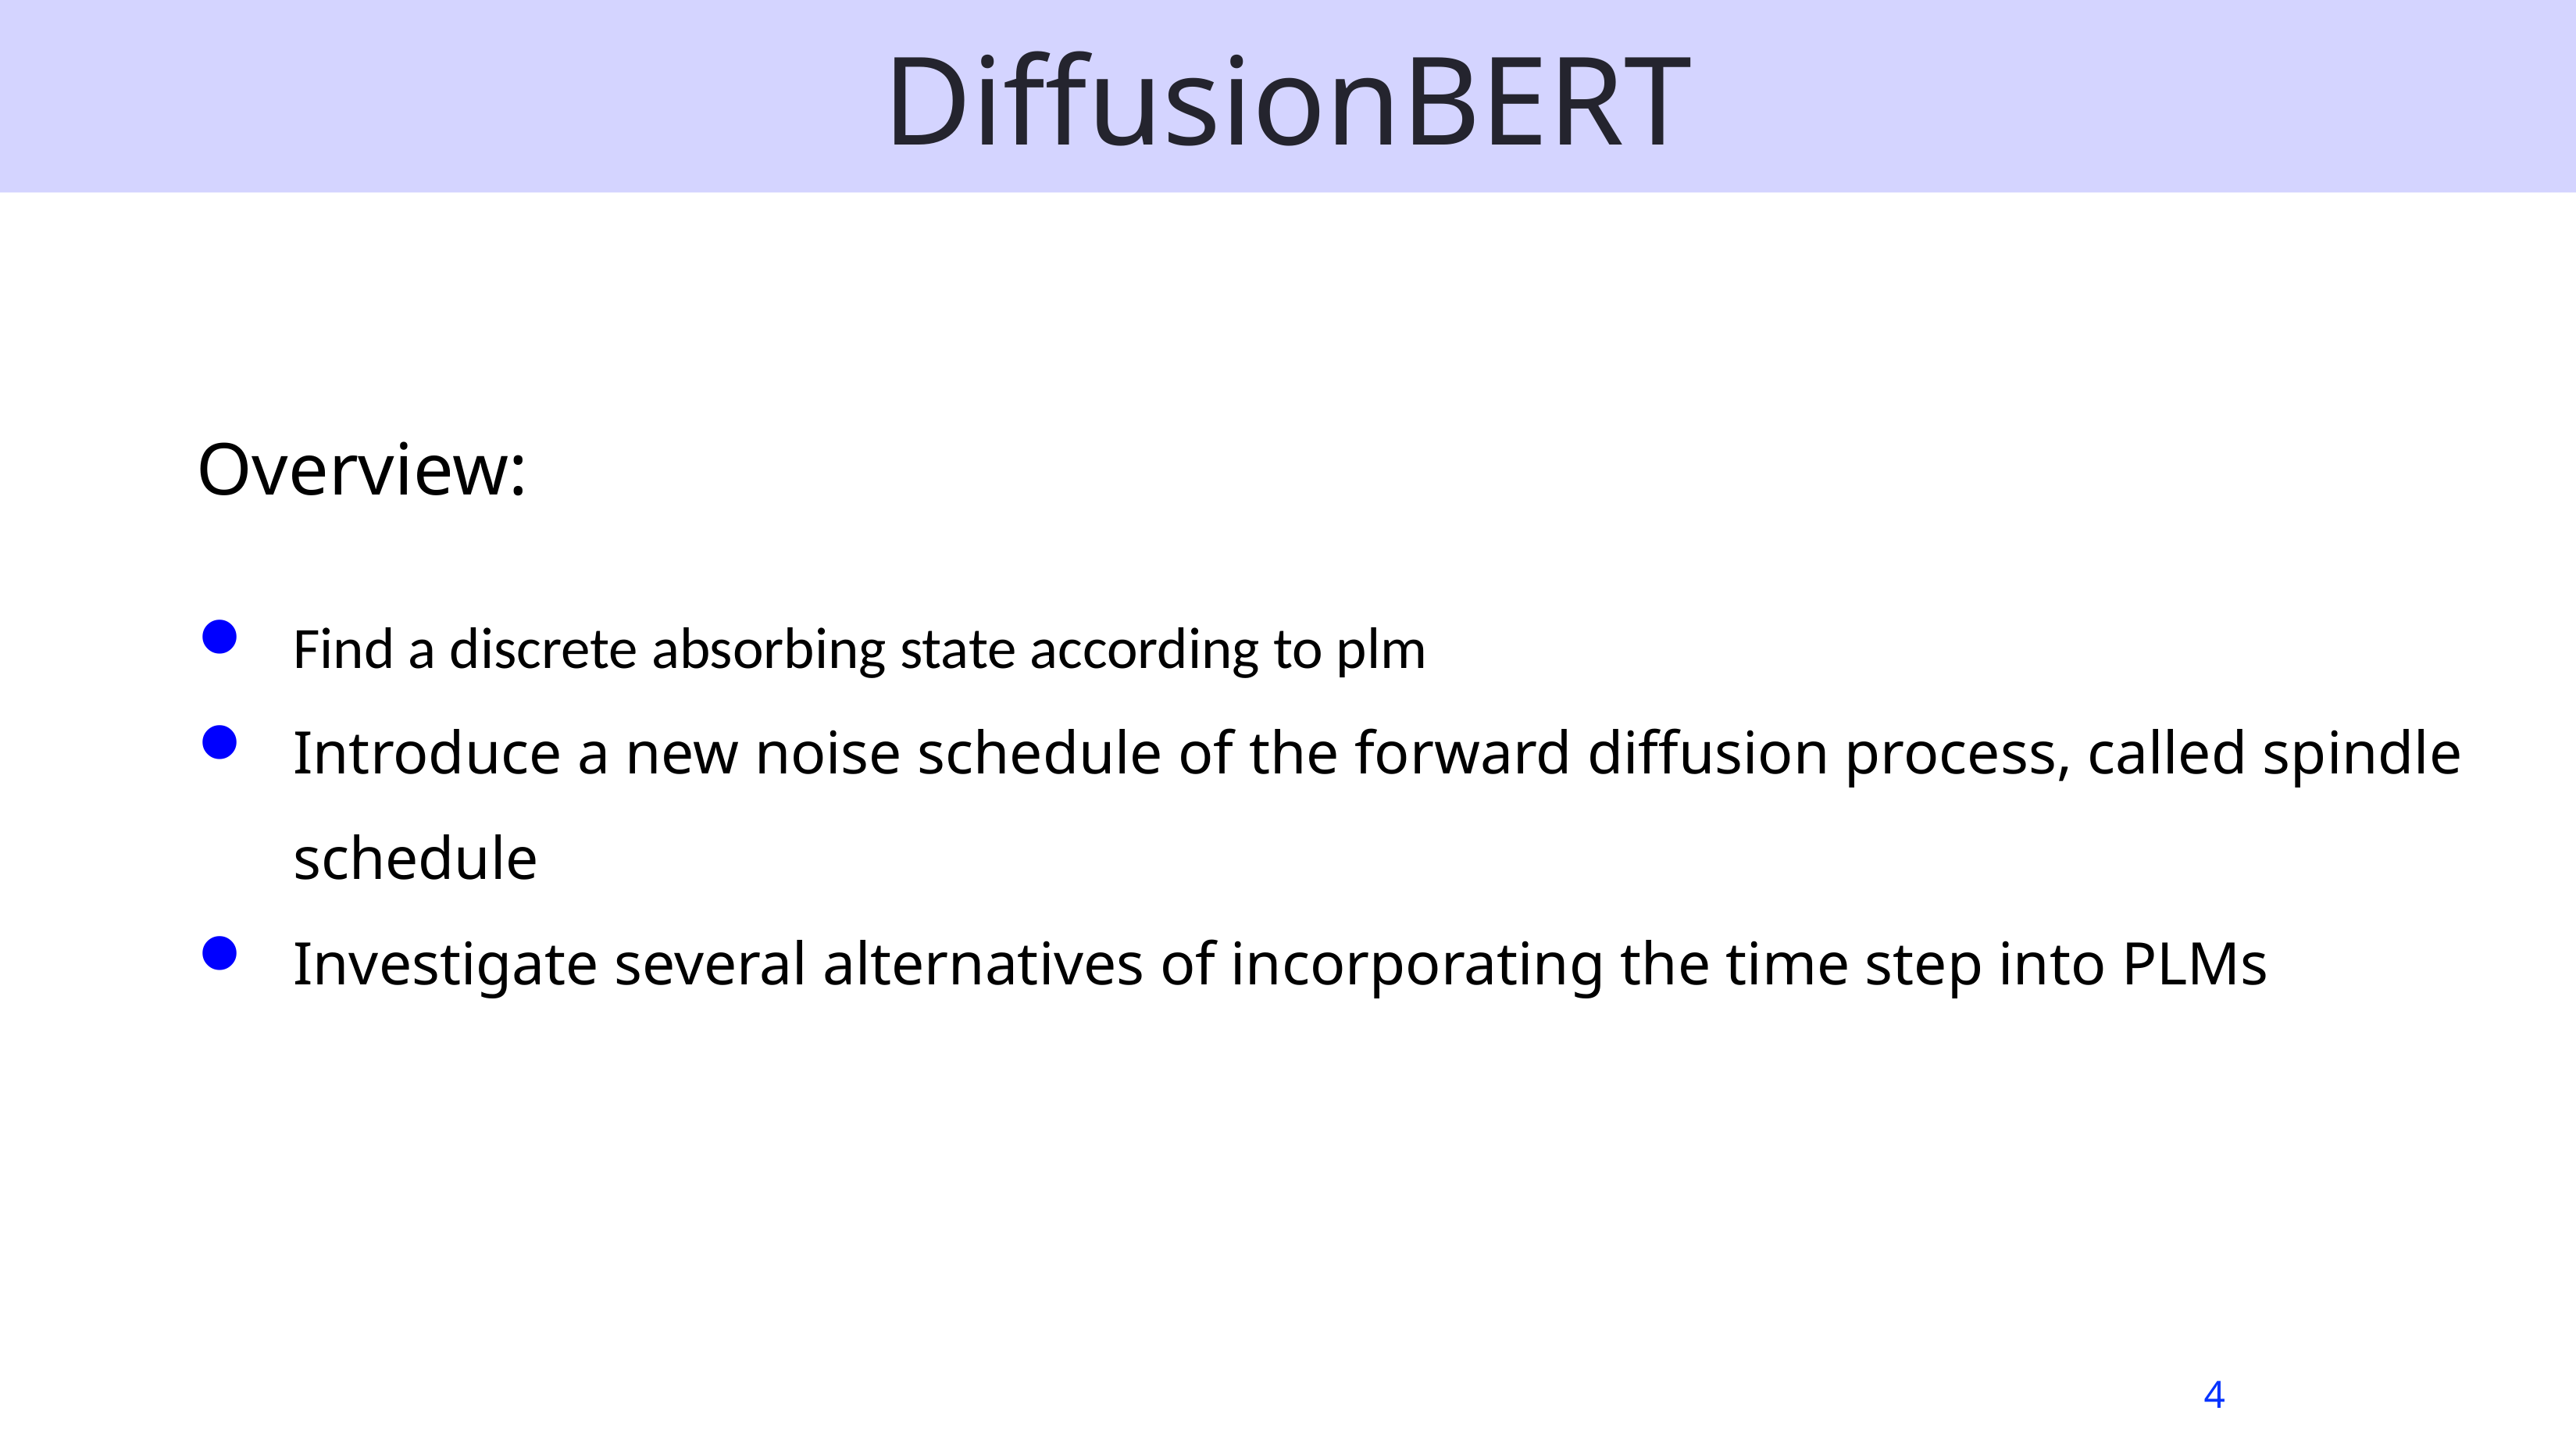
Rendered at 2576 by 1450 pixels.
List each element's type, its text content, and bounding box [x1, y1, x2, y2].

text_box Overview: [184, 374, 2255, 516]
text_box DiffusionBERT [838, 23, 1737, 170]
text_box Find a discrete absorbing state according to plm Introduce a new noise schedule of the forward diffusion process, called spindle schedule Investigate several alternatives of incorporating the time step into PLMs [186, 568, 2499, 1108]
text_box 4 [2199, 1377, 2275, 1422]
